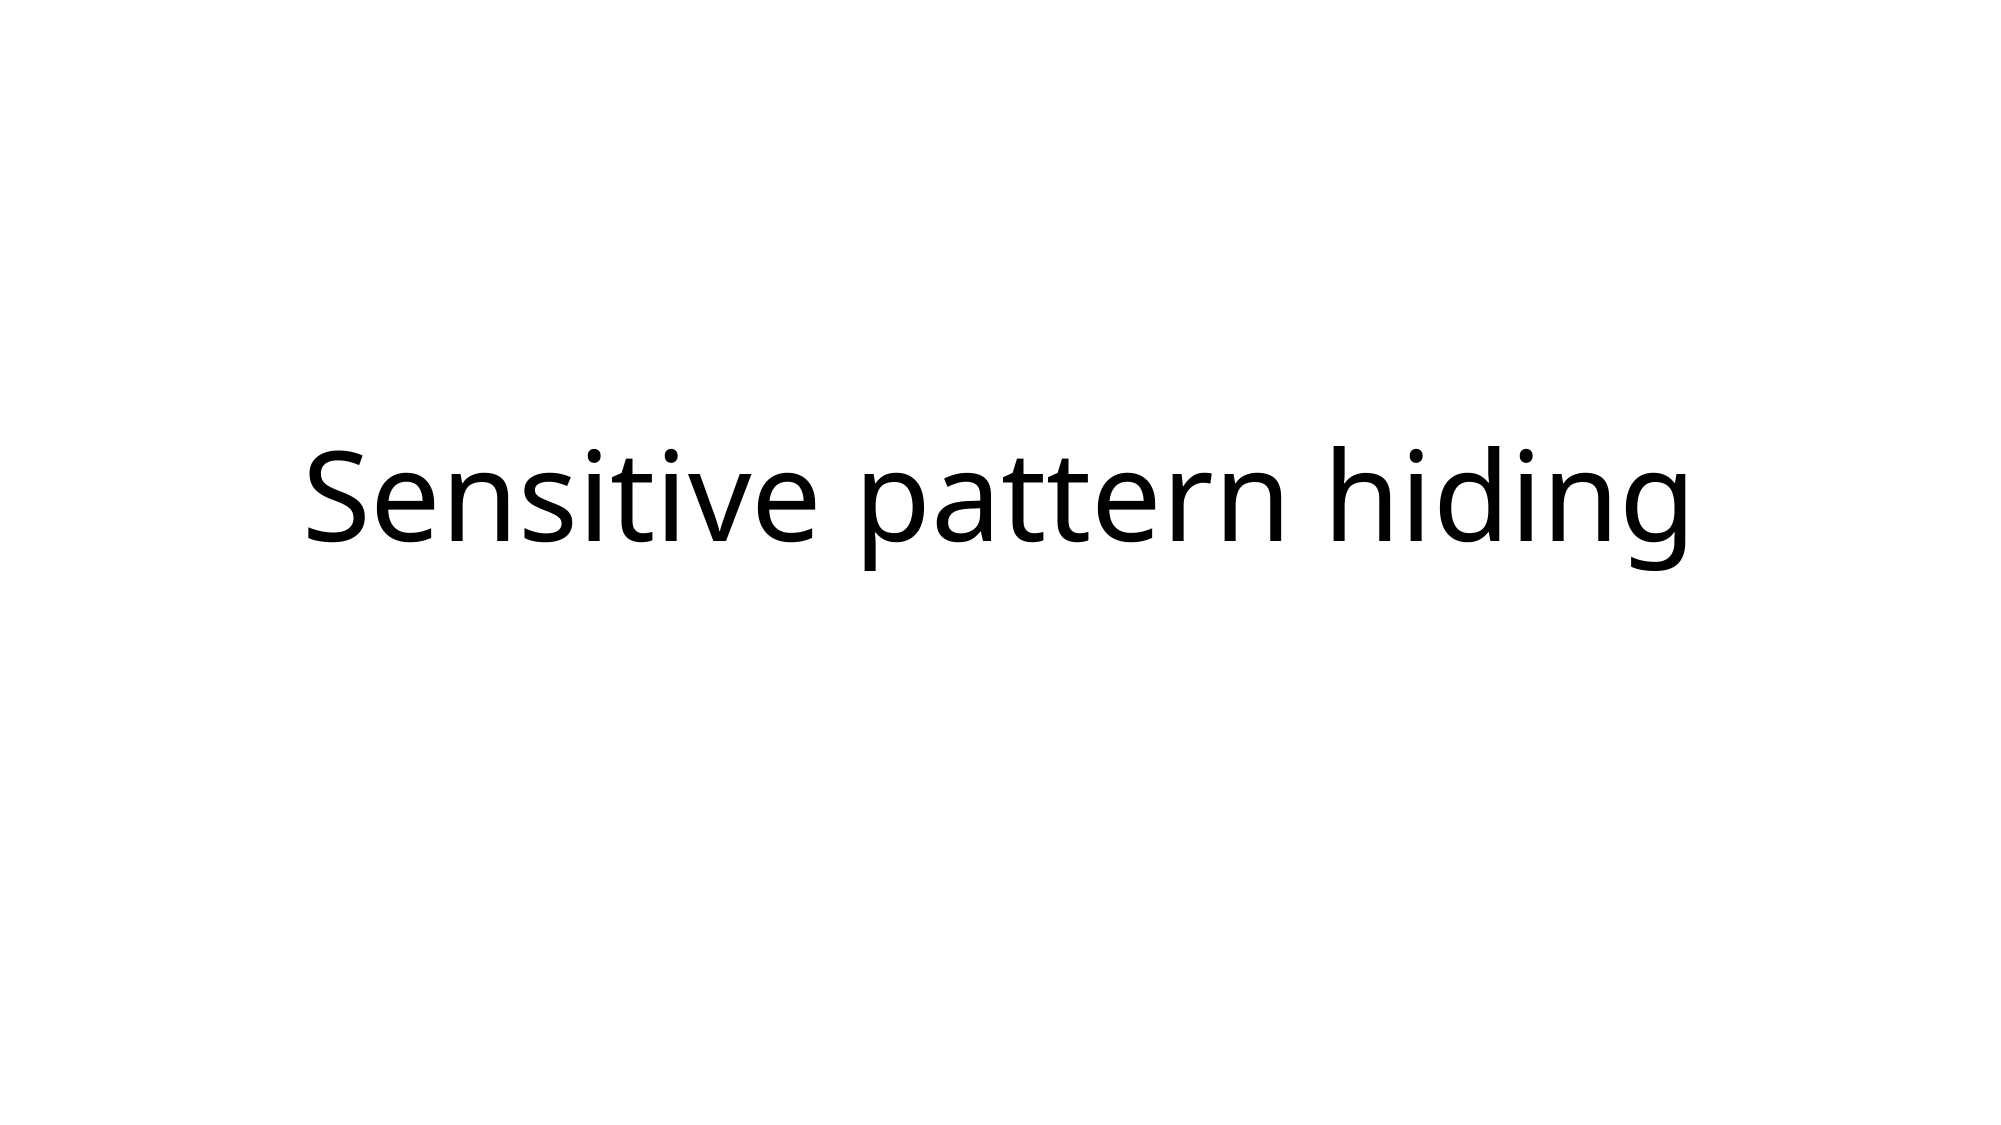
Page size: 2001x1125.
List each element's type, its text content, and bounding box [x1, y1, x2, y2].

title Sensitive pattern hiding [249, 184, 1750, 576]
